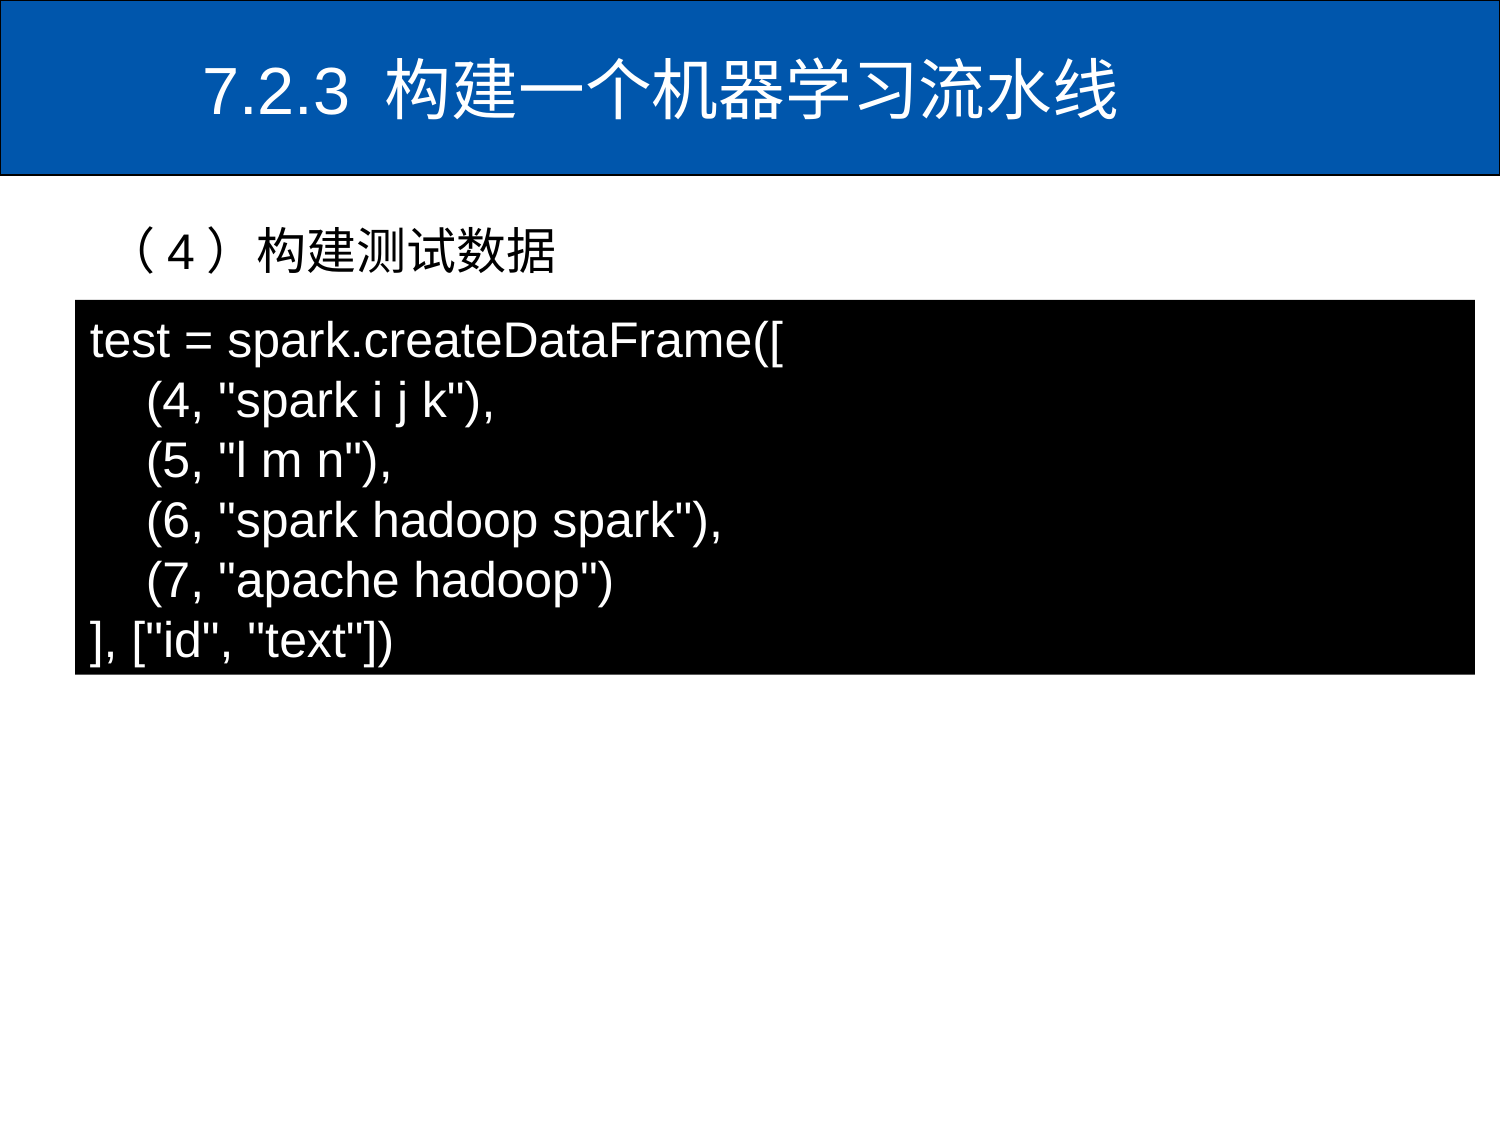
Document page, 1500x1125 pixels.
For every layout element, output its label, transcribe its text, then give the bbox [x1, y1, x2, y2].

text_box test = spark.createDataFrame([ (4, "spark i j k"), (5, "l m n"), (6, "spark hadoop spark"), (7, "apache hadoop") ], ["id", "text"]) [75, 299, 1475, 675]
text_box （4）构建测试数据 [90, 212, 572, 288]
title 7.2.3 构建一个机器学习流水线 [187, 12, 1500, 163]
